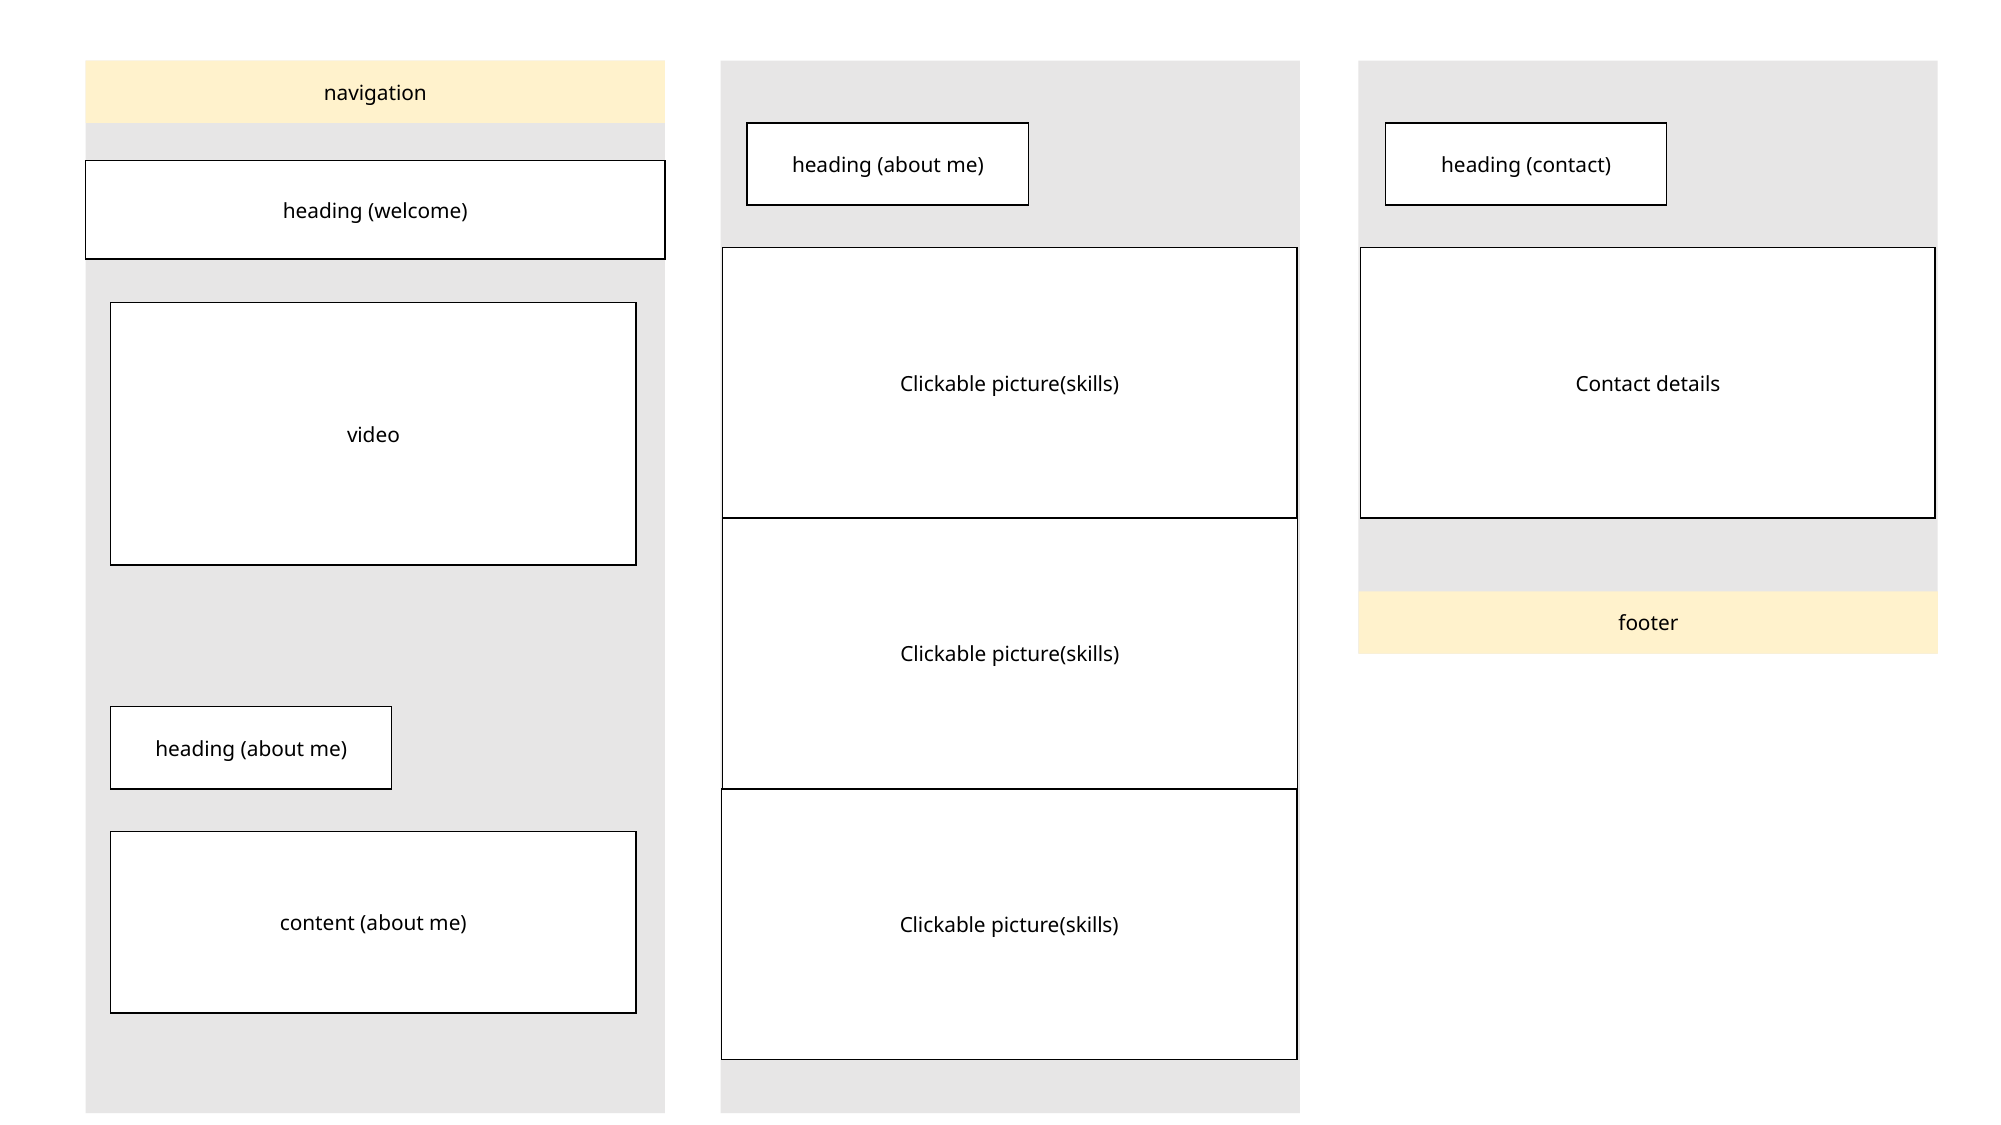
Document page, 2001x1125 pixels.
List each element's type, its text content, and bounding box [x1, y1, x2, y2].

text_box Clickable picture(skills) [721, 788, 1298, 1061]
text_box Contact details [1360, 246, 1936, 519]
text_box Clickable picture(skills) [721, 517, 1299, 790]
text_box [719, 60, 1301, 1114]
text_box [85, 260, 666, 1114]
text_box [85, 124, 666, 159]
text_box footer [1358, 590, 1939, 655]
text_box heading (welcome) [85, 159, 666, 260]
text_box heading (contact) [1384, 122, 1668, 206]
text_box heading (about me) [110, 706, 393, 790]
text_box heading (about me) [746, 122, 1029, 206]
text_box content (about me) [110, 831, 637, 1014]
text_box video [110, 301, 637, 566]
text_box [1357, 60, 1939, 655]
text_box Clickable picture(skills) [721, 246, 1298, 517]
text_box navigation [85, 60, 666, 124]
